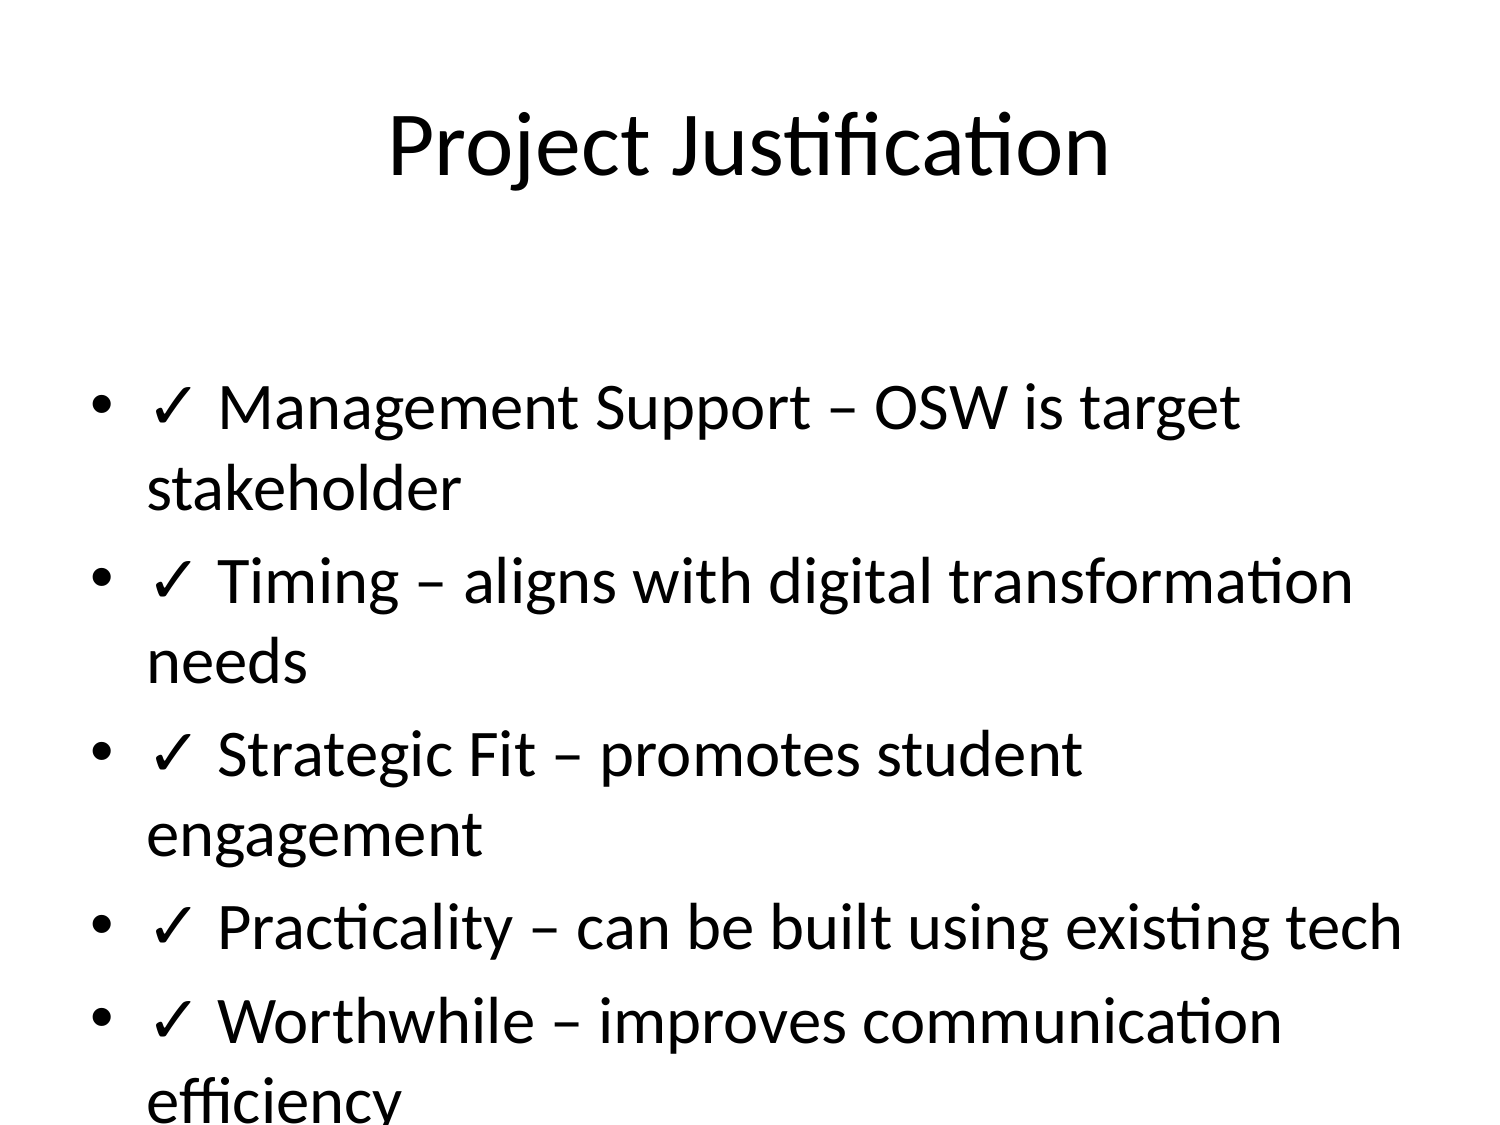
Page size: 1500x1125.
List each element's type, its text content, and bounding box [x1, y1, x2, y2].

list ✓ Management Support – OSW is target stakeholder ✓ Timing – aligns with digital transformation needs ✓ Strategic Fit – promotes student engagement ✓ Practicality – can be built using existing tech ✓ Worthwhile – improves communication efficiency [75, 262, 1425, 1005]
title Project Justification [75, 45, 1425, 233]
